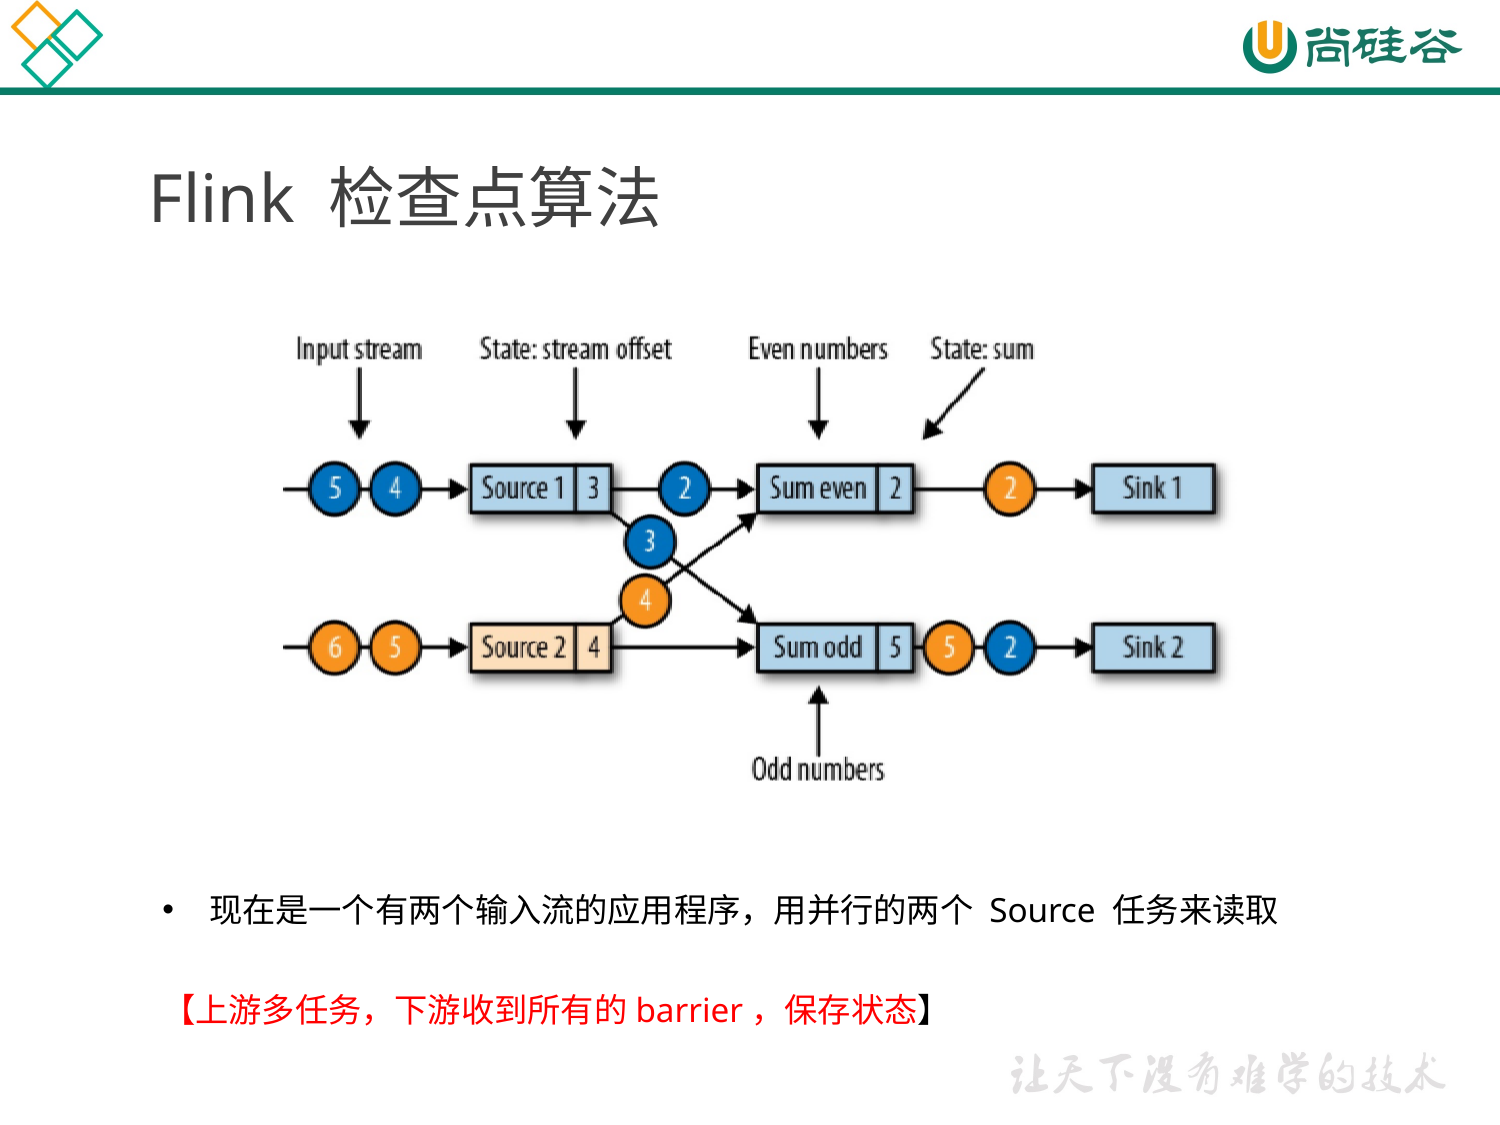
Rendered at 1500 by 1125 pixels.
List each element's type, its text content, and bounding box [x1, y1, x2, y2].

text_box Flink 检查点算法 [74, 101, 1425, 290]
picture [0, 0, 1500, 1125]
text_box 现在是一个有两个输入流的应用程序，用并行的两个 Source 任务来读取 【上游多任务，下游收到所有的barrier，保存状态】 [147, 822, 1400, 964]
